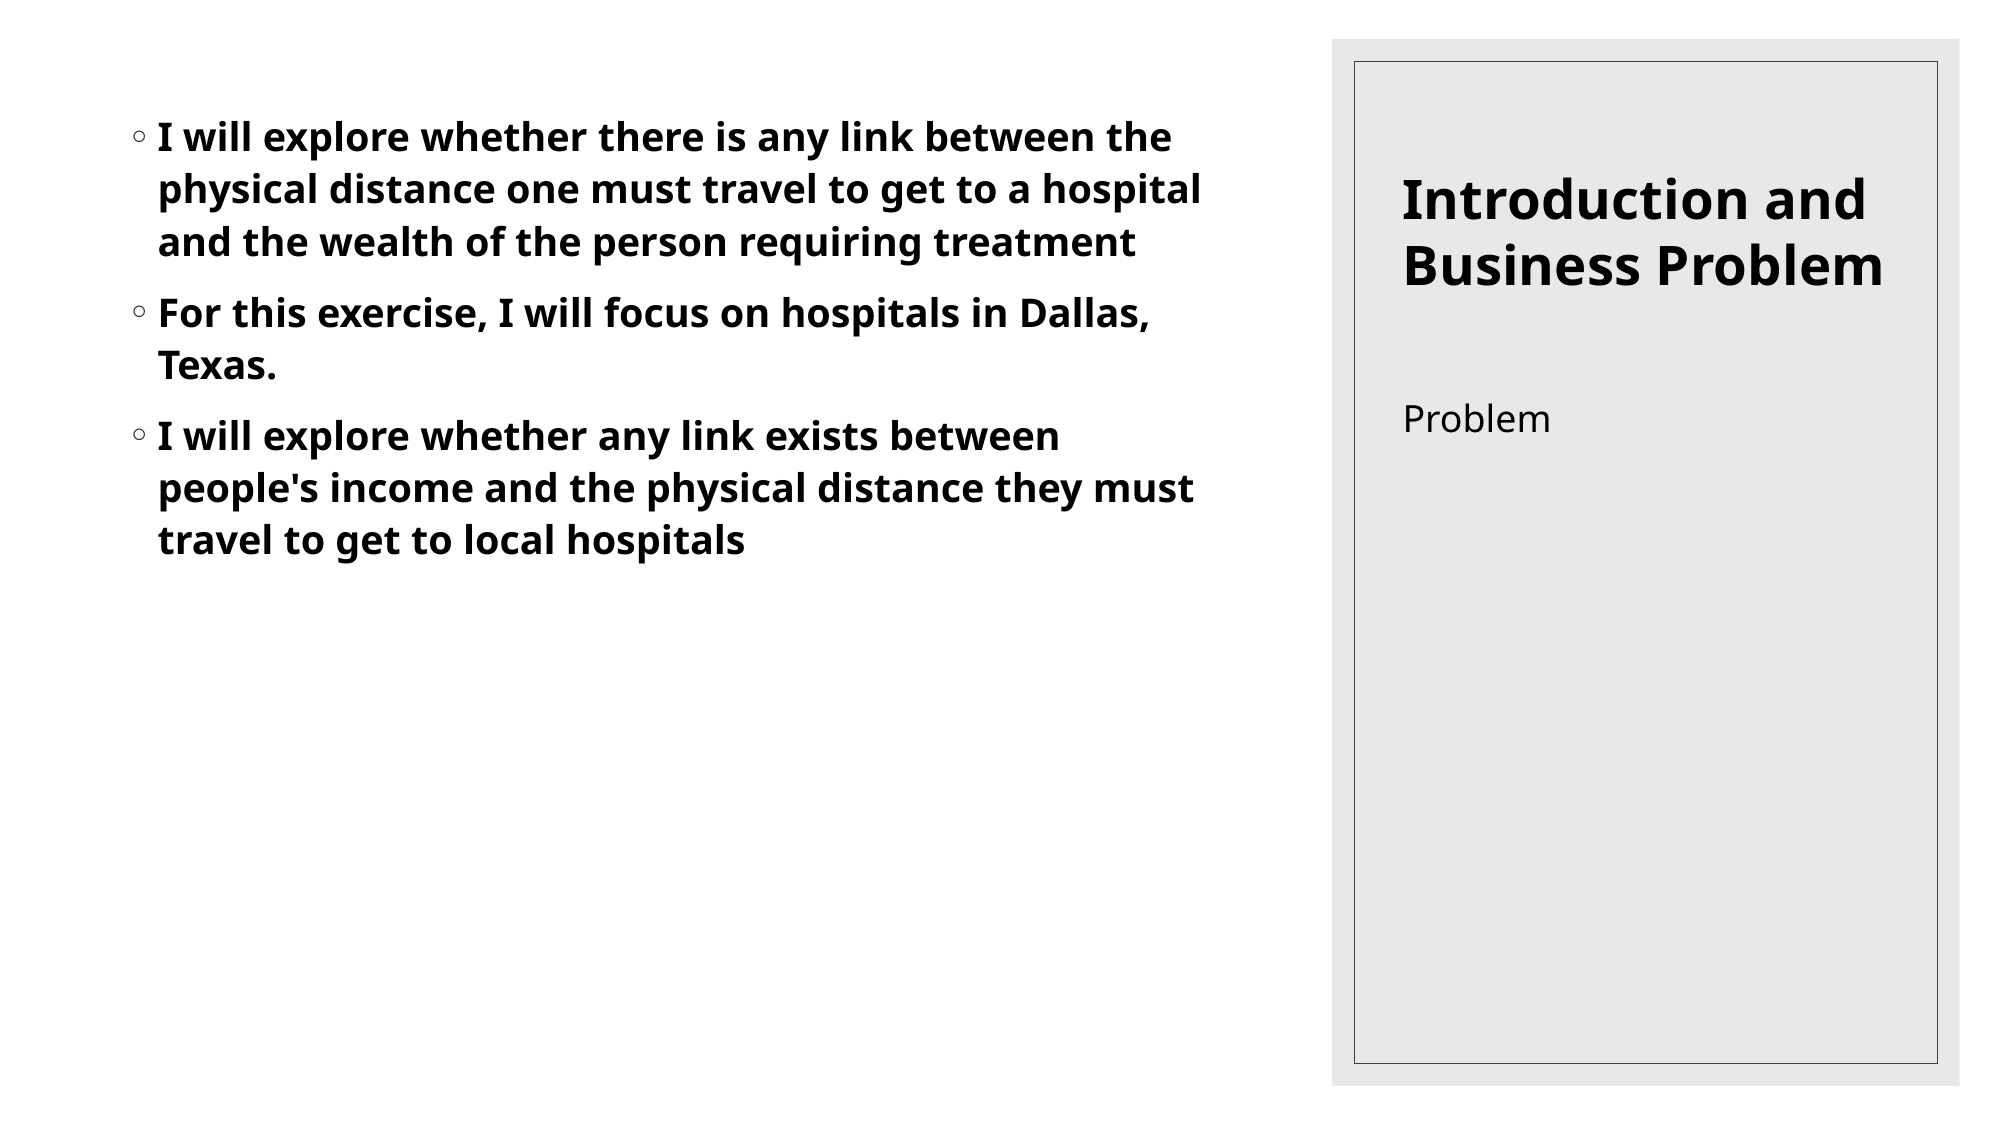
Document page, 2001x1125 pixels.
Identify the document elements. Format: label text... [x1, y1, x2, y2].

list I will explore whether there is any link between the physical distance one must travel to get to a hospital and the wealth of the person requiring treatment For this exercise, I will focus on hospitals in Dallas, Texas. I will explore whether any link exists between people's income and the physical distance they must travel to get to local hospitals [112, 99, 1238, 975]
list Problem [1387, 383, 1907, 975]
title Introduction and Business Problem [1387, 99, 1907, 370]
